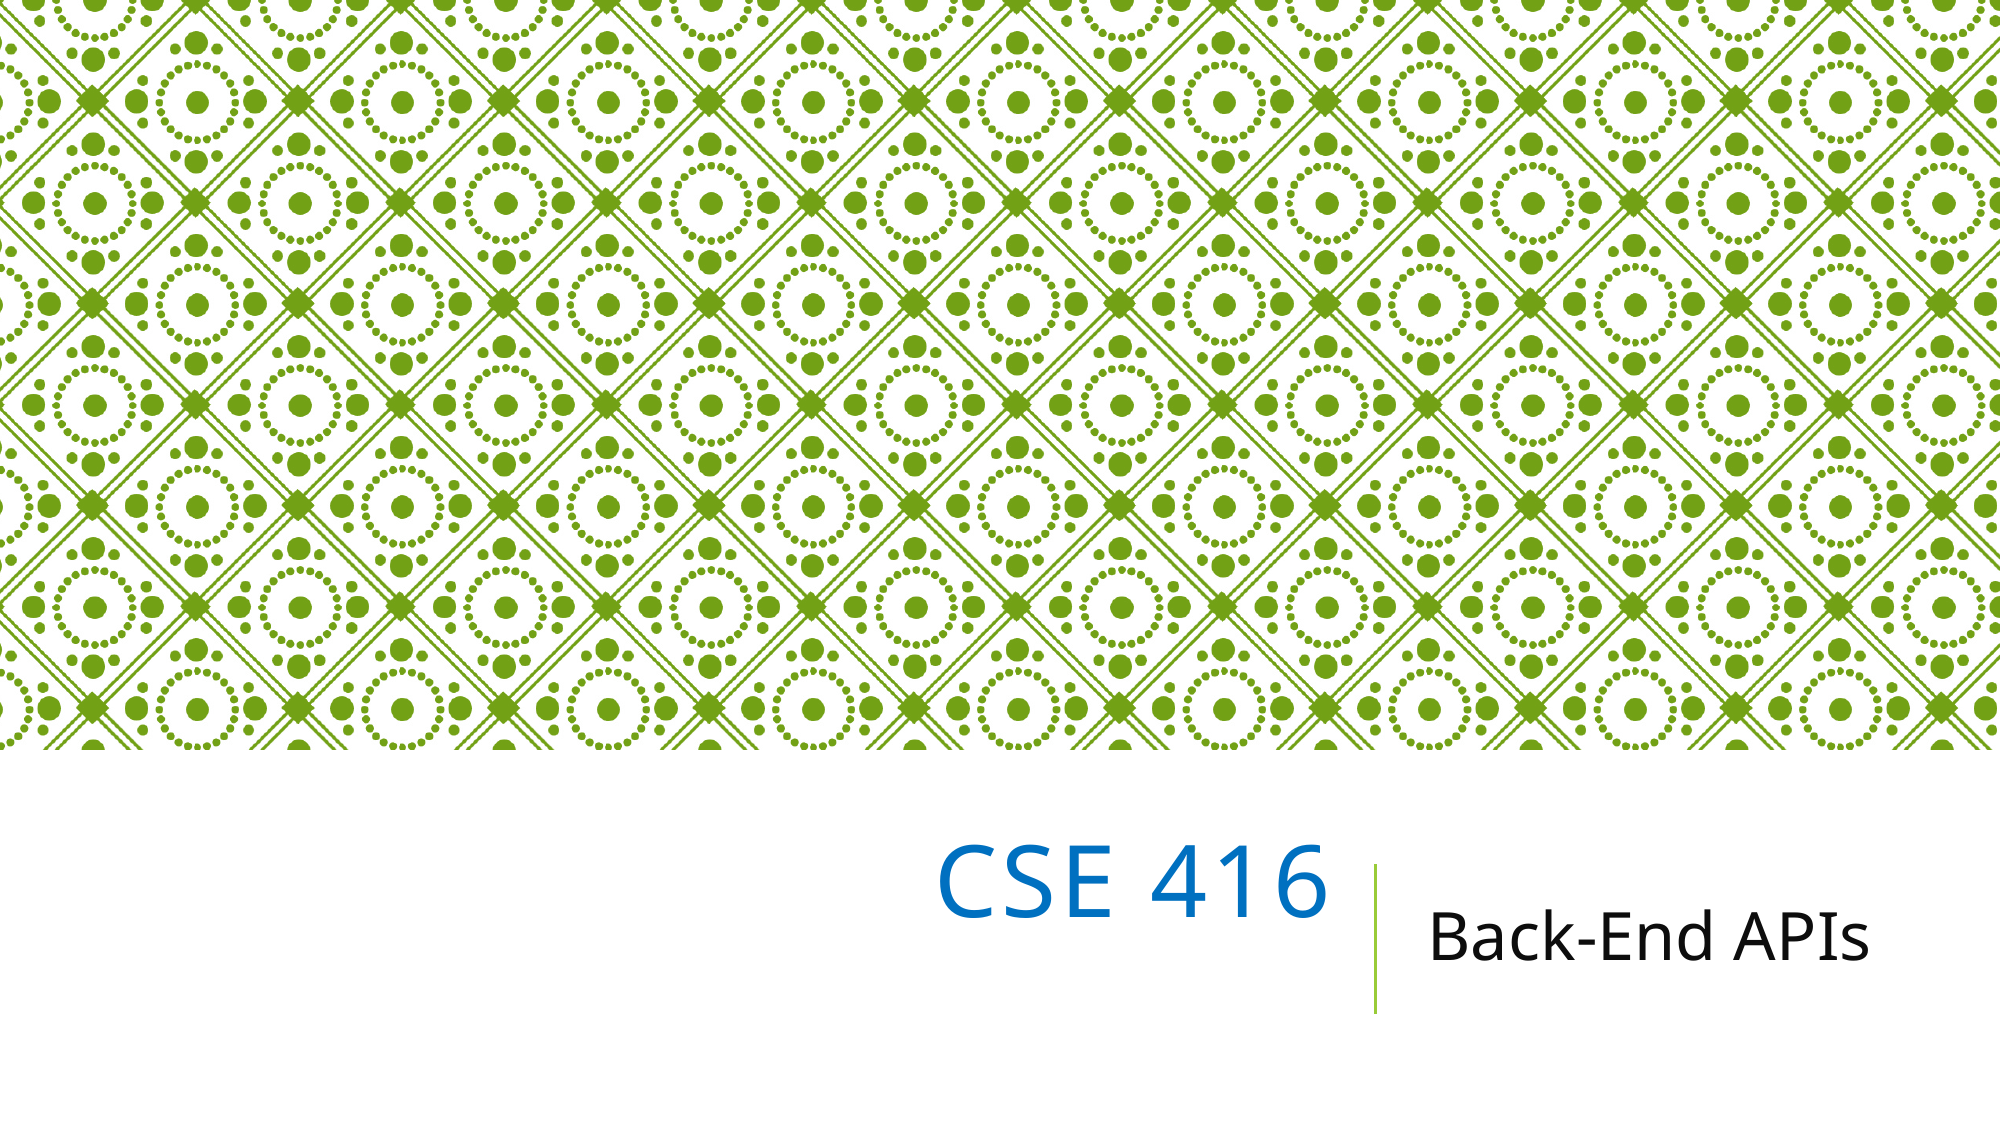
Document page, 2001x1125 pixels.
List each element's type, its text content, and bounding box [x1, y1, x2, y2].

subtitle Back-End APIs [1412, 813, 1938, 1054]
title Cse 416 [75, 813, 1350, 1054]
